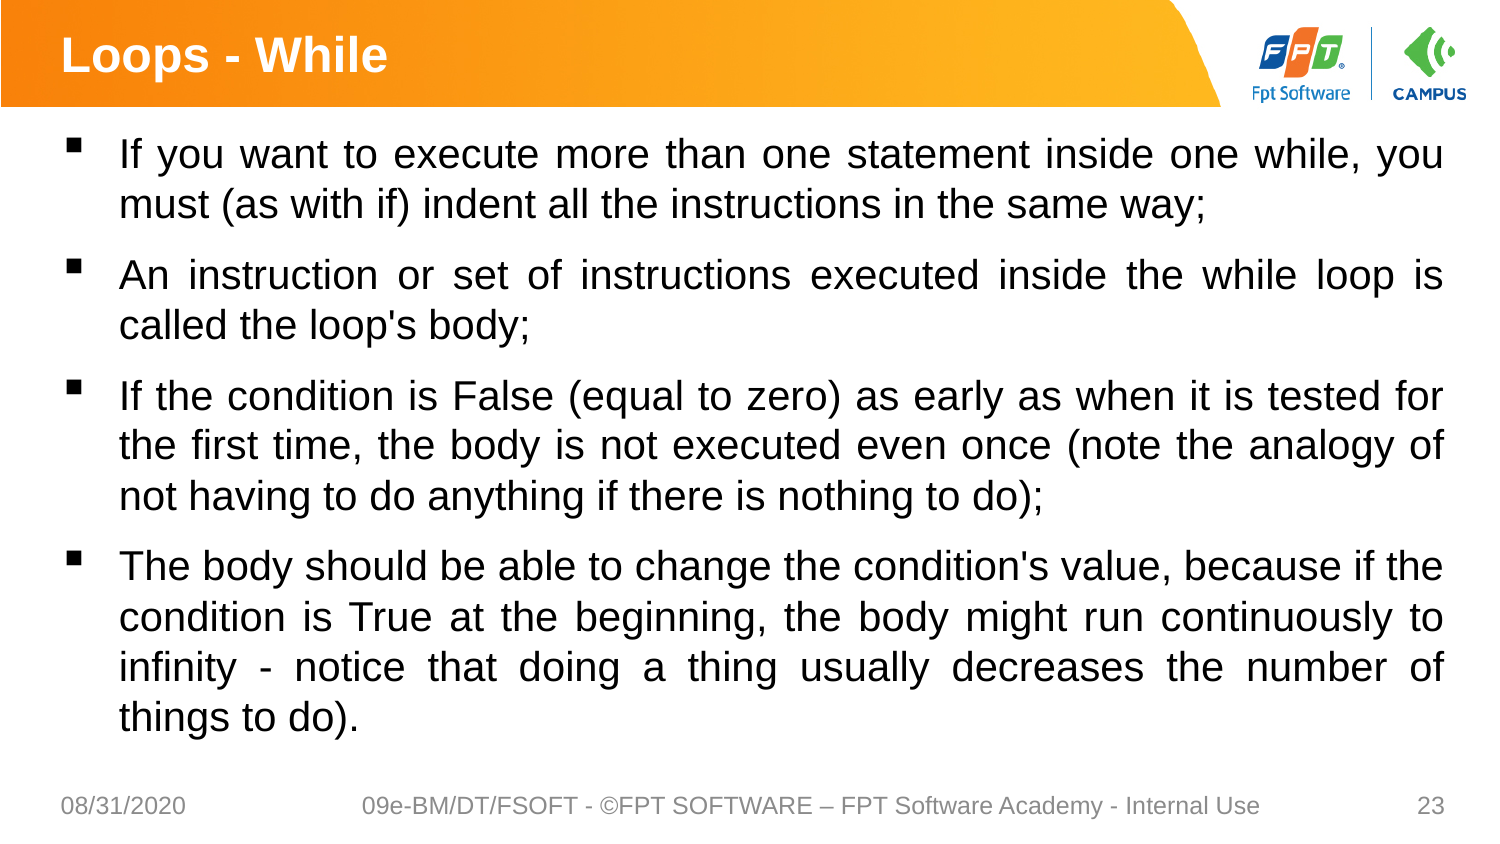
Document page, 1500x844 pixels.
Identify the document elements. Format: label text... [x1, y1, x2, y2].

list If you want to execute more than one statement inside one while, you must (as with if) indent all the instructions in the same way; An instruction or set of instructions executed inside the while loop is called the loop's body; If the condition is False (equal to zero) as early as when it is tested for the first time, the body is not executed even once (note the analogy of not having to do anything if there is nothing to do); The body should be able to change the condition's value, because if the condition is True at the beginning, the body might run continuously to infinity - notice that doing a thing usually decreases the number of things to do). [45, 119, 1461, 754]
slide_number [45, 782, 270, 827]
slide_number 23 [1350, 782, 1461, 827]
picture [1, 0, 1499, 844]
title Loops - While [45, 0, 1176, 106]
footer 09e-BM/DT/FSOFT - ©FPT SOFTWARE – FPT Software Academy - Internal Use [289, 782, 1335, 827]
